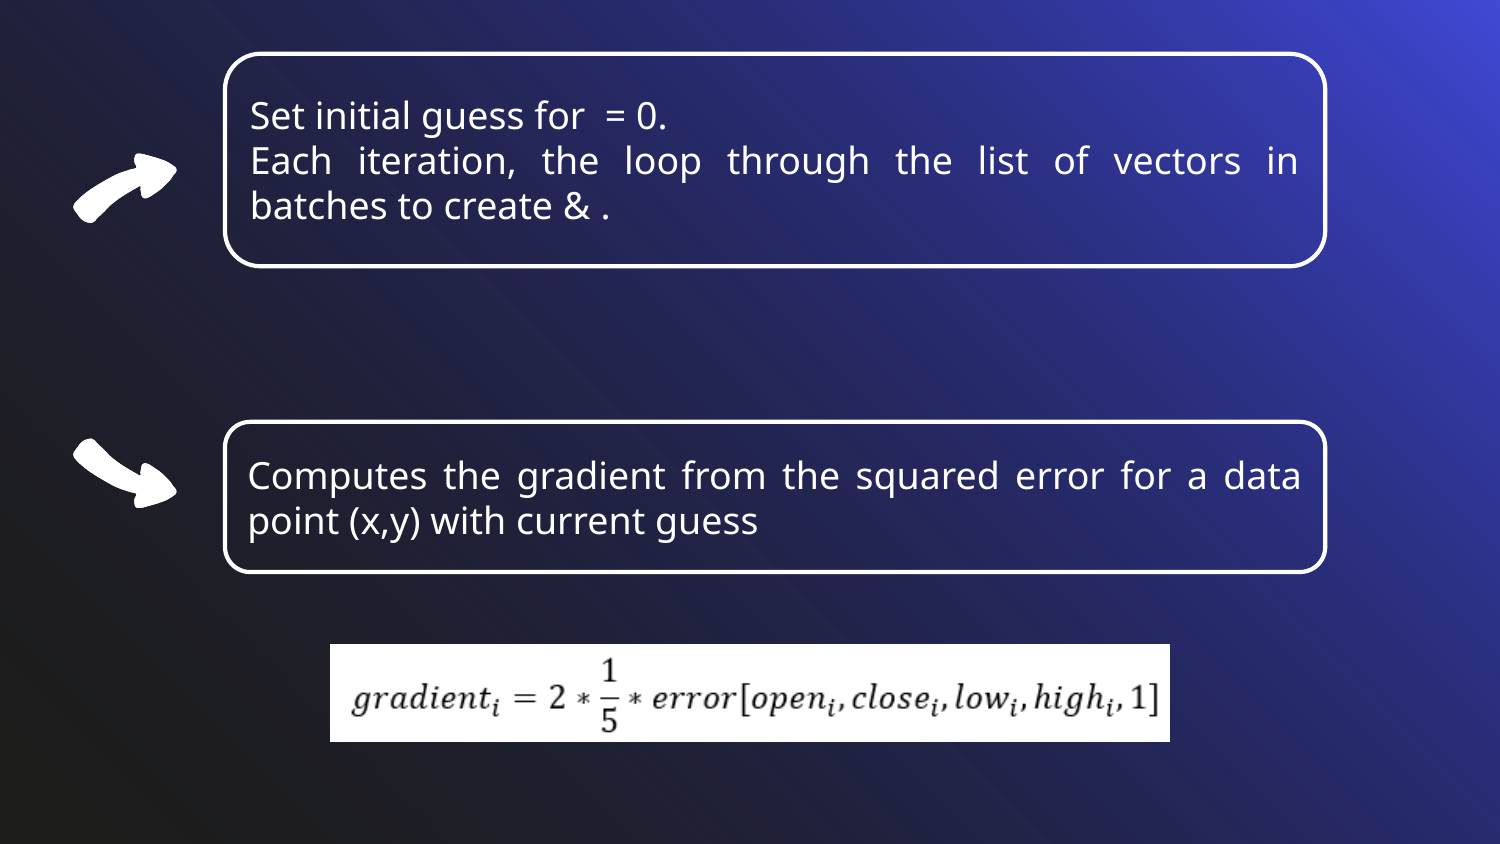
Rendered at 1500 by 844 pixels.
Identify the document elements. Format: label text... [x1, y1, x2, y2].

text_box Computes the gradient from the squared error for a data point (x,y) with current guess [222, 419, 1328, 575]
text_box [91, 134, 159, 241]
picture [0, 0, 1500, 844]
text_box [91, 420, 159, 527]
